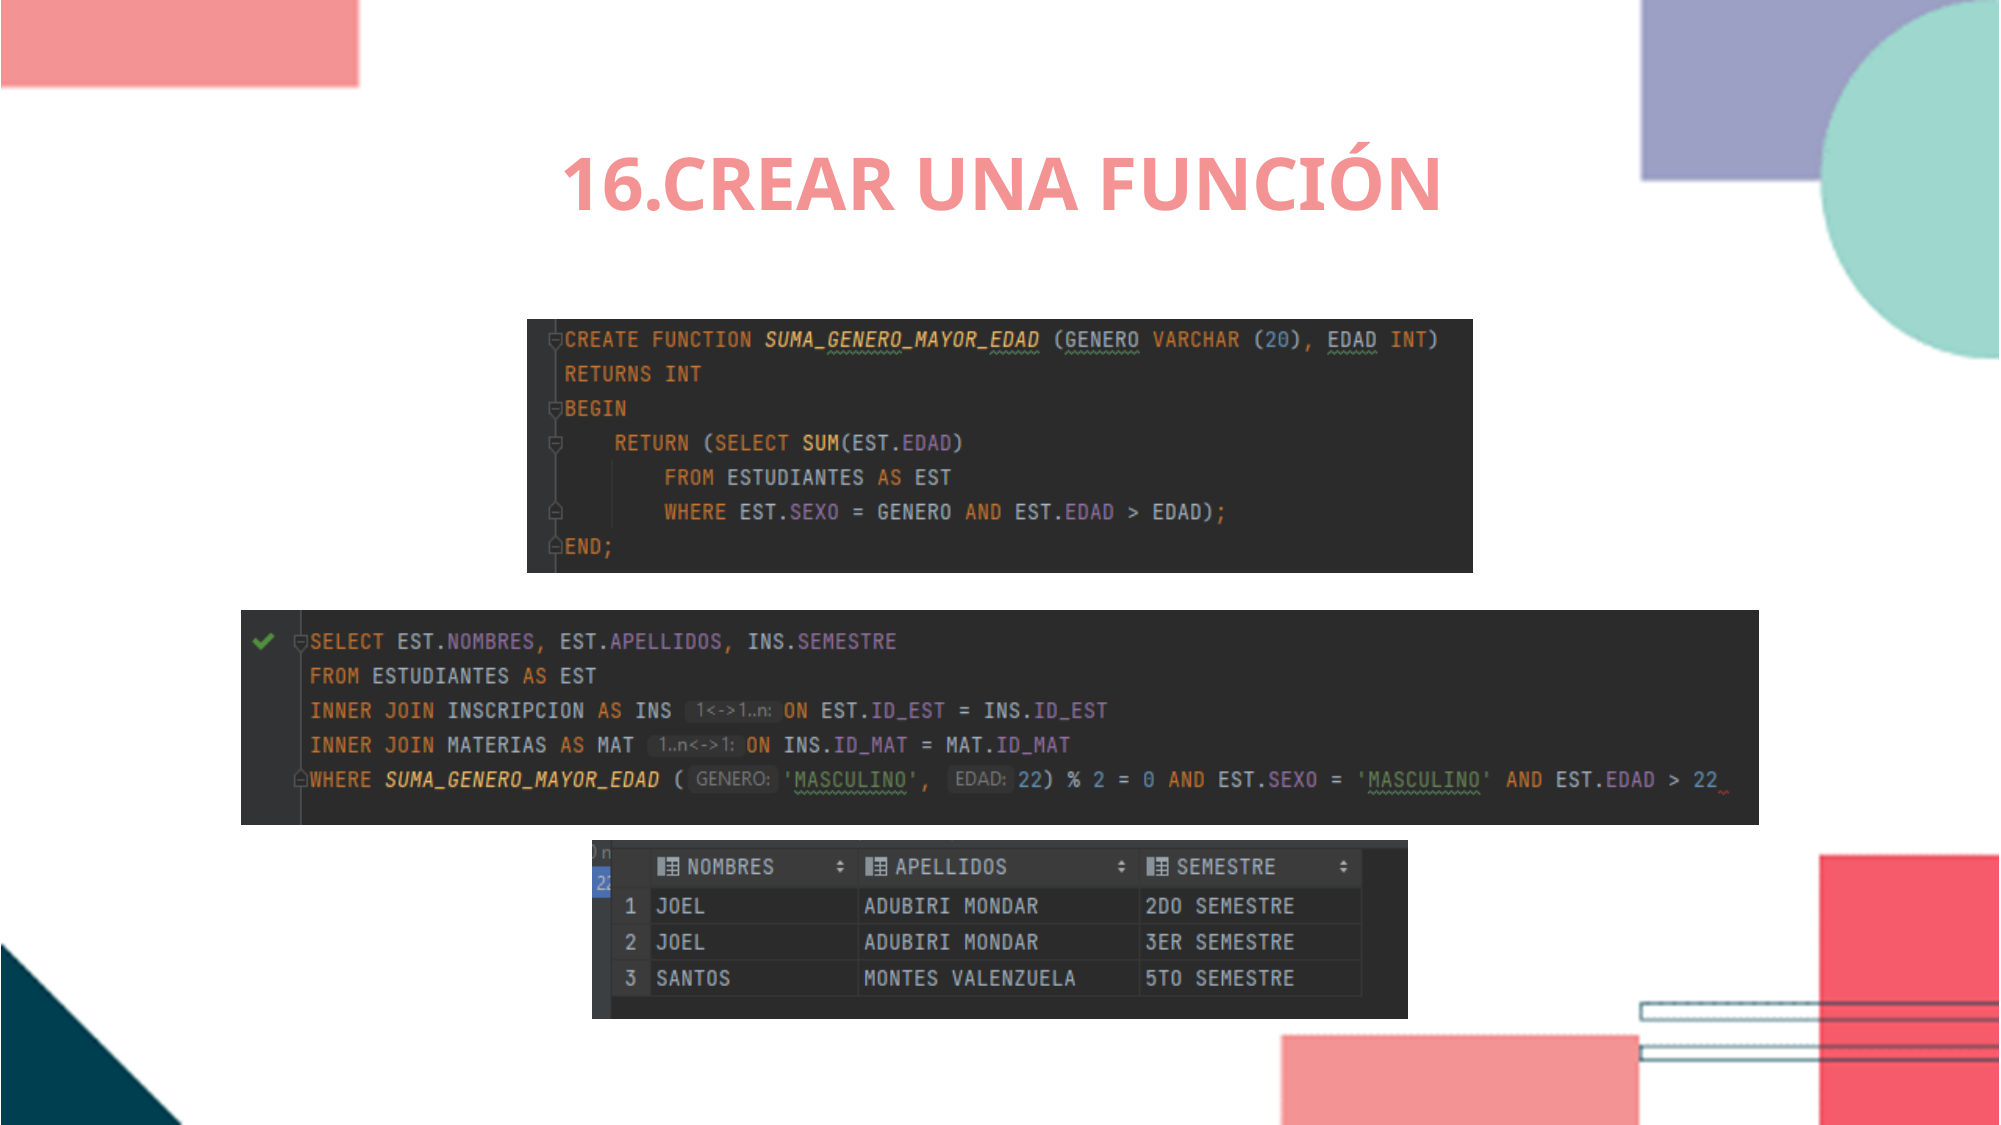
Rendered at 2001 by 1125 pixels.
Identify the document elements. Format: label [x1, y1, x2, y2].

list [527, 319, 1473, 573]
picture [1, 0, 1999, 1125]
